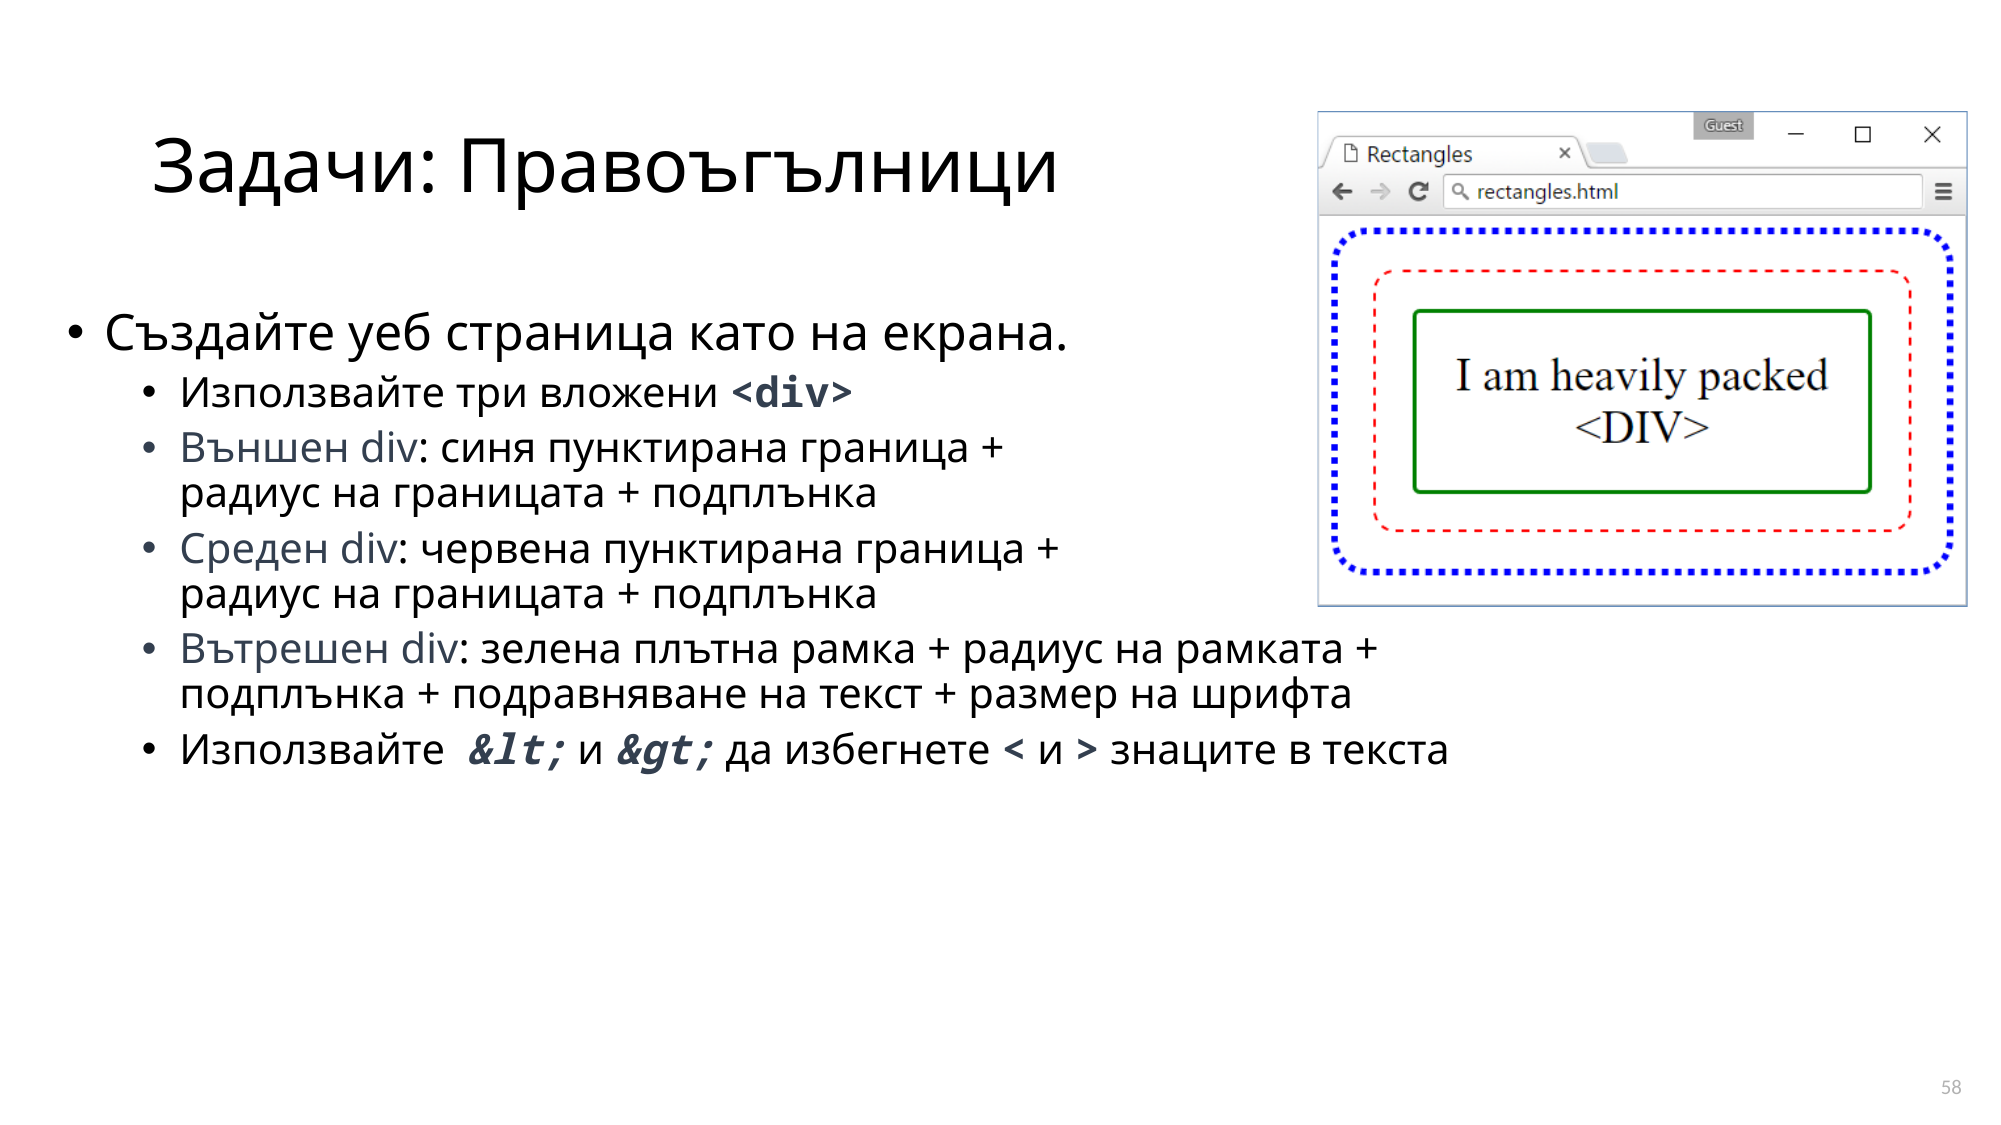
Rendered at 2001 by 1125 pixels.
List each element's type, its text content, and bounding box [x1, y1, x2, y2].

slide_number 58 [1897, 1070, 1968, 1103]
picture [1317, 111, 1968, 608]
title Задачи: Правоъгълници [137, 59, 1863, 278]
list Създайте уеб страница като на екрана. Използвайте три вложени <div> Външен div: синя пунктирана граница + радиус на границата + подплънка Среден div: червена пунктирана граница + радиус на границата + подплънка Вътрешен div: зелена плътна рамка + радиус на рамката + подплънка + подравняване на текст + размер на шрифта Използвайте &lt; и &gt; да избегнете < и > знаците в текста [51, 299, 1555, 1014]
